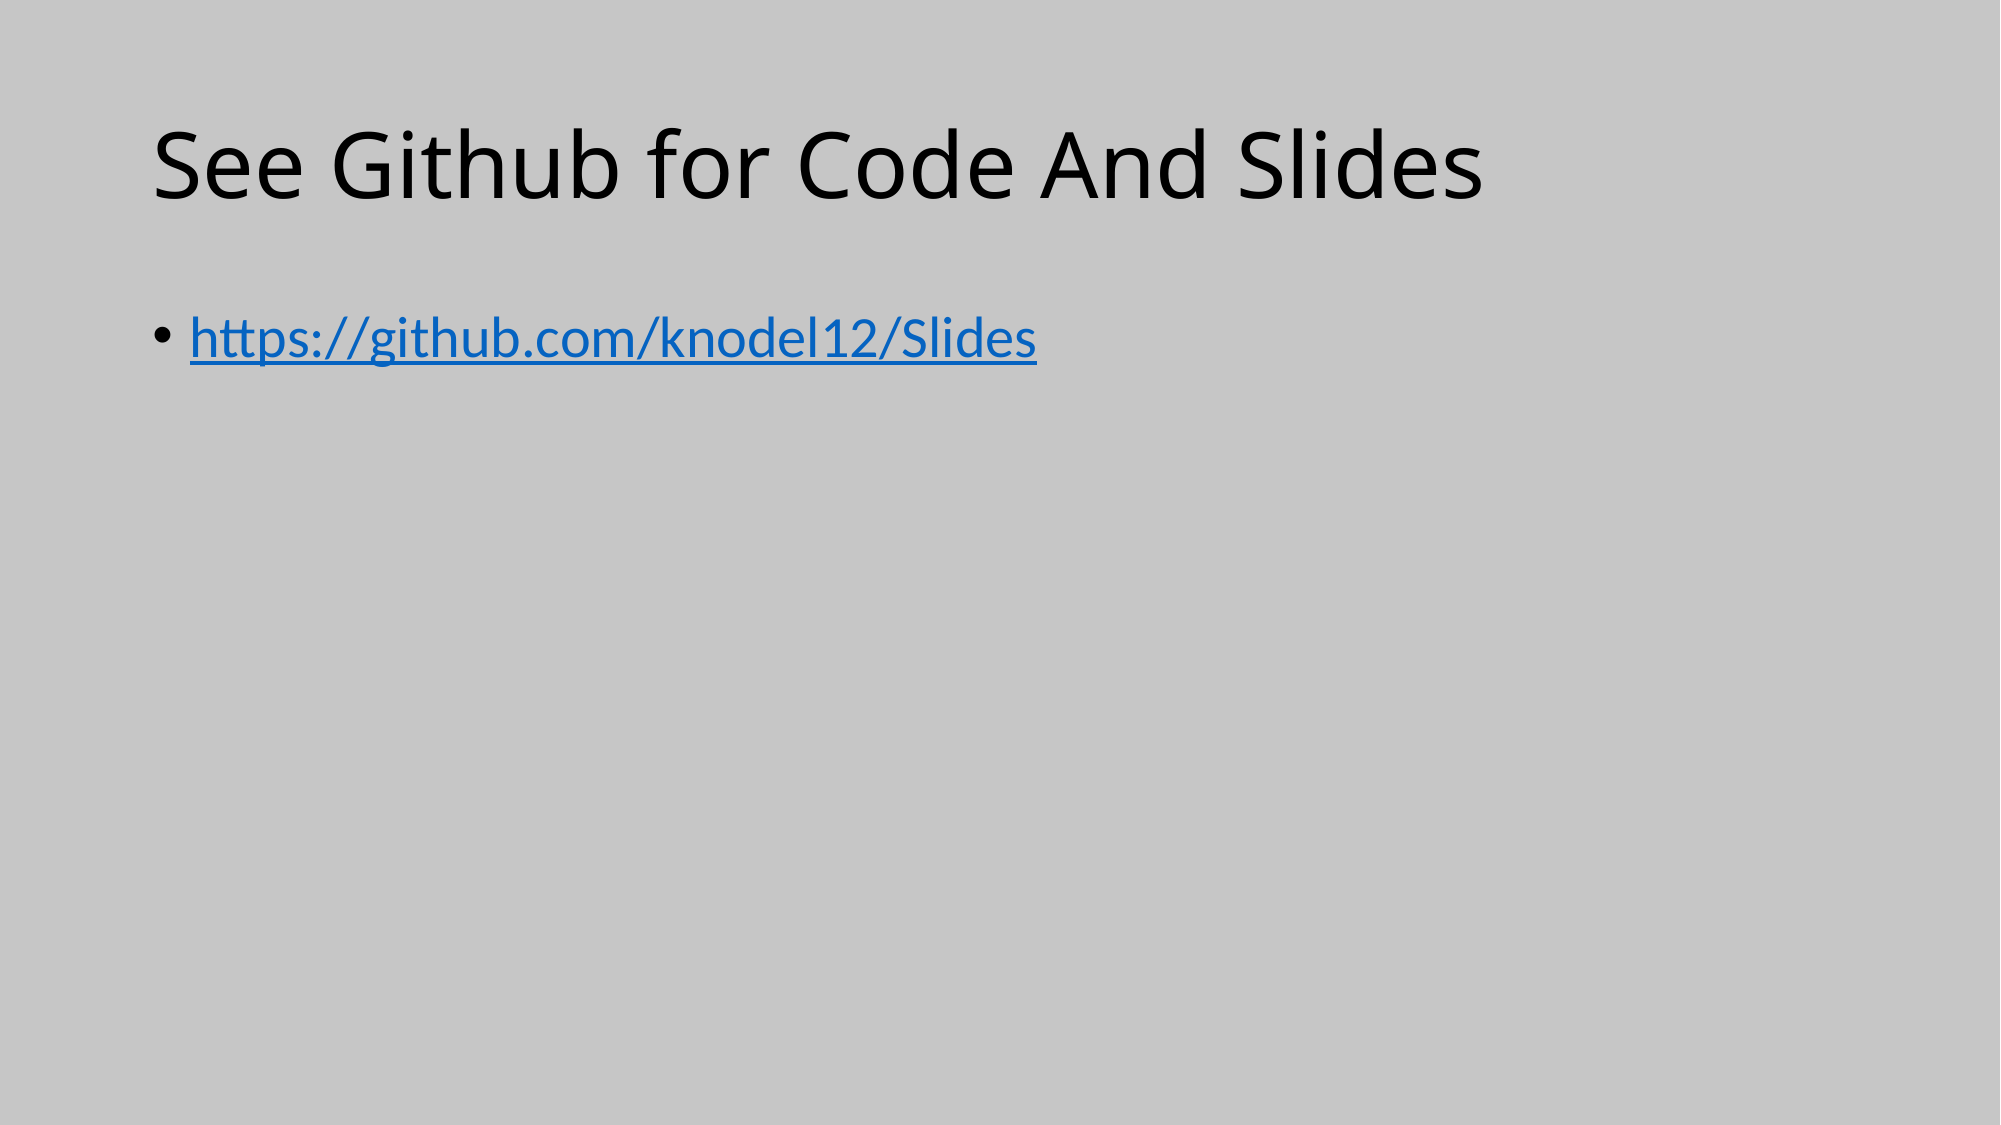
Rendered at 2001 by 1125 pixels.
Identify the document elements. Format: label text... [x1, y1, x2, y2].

list https://github.com/knodel12/Slides [137, 299, 1863, 1014]
title See Github for Code And Slides [137, 59, 1863, 278]
